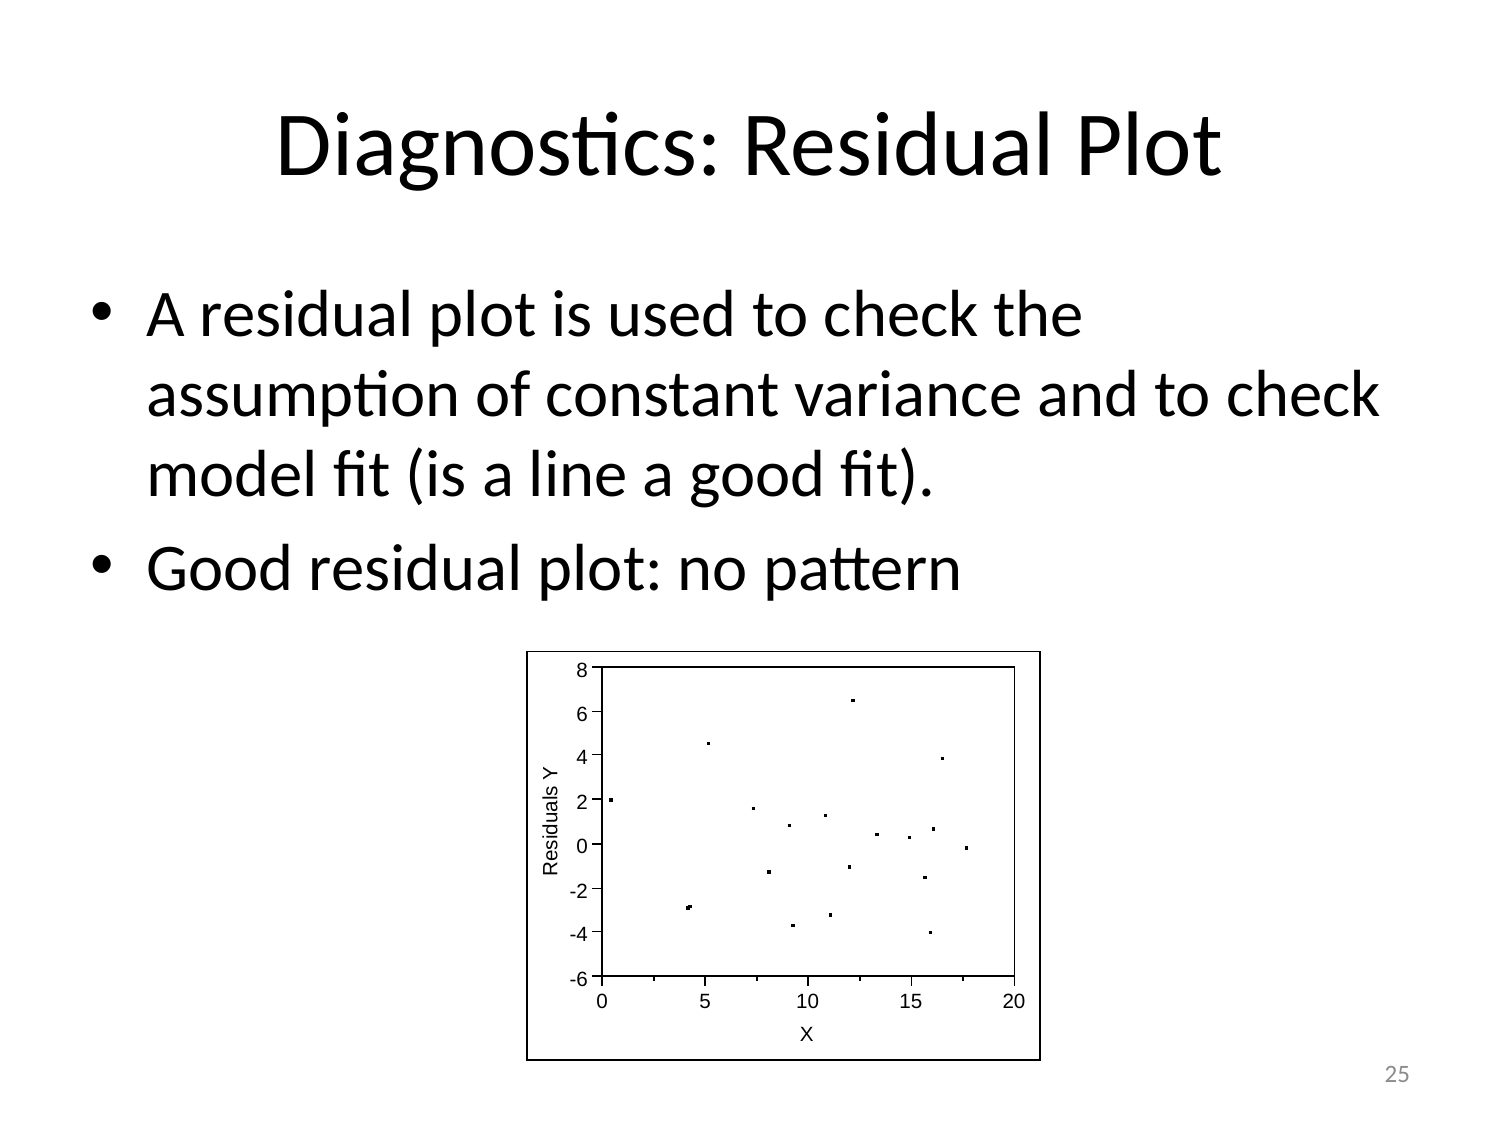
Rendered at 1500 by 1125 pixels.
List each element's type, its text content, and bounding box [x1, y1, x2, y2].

title Diagnostics: Residual Plot [75, 45, 1425, 233]
list A residual plot is used to check the assumption of constant variance and to check model fit (is a line a good fit). Good residual plot: no pattern [75, 262, 1425, 1005]
slide_number 25 [1074, 1042, 1425, 1103]
picture [524, 647, 1044, 1064]
